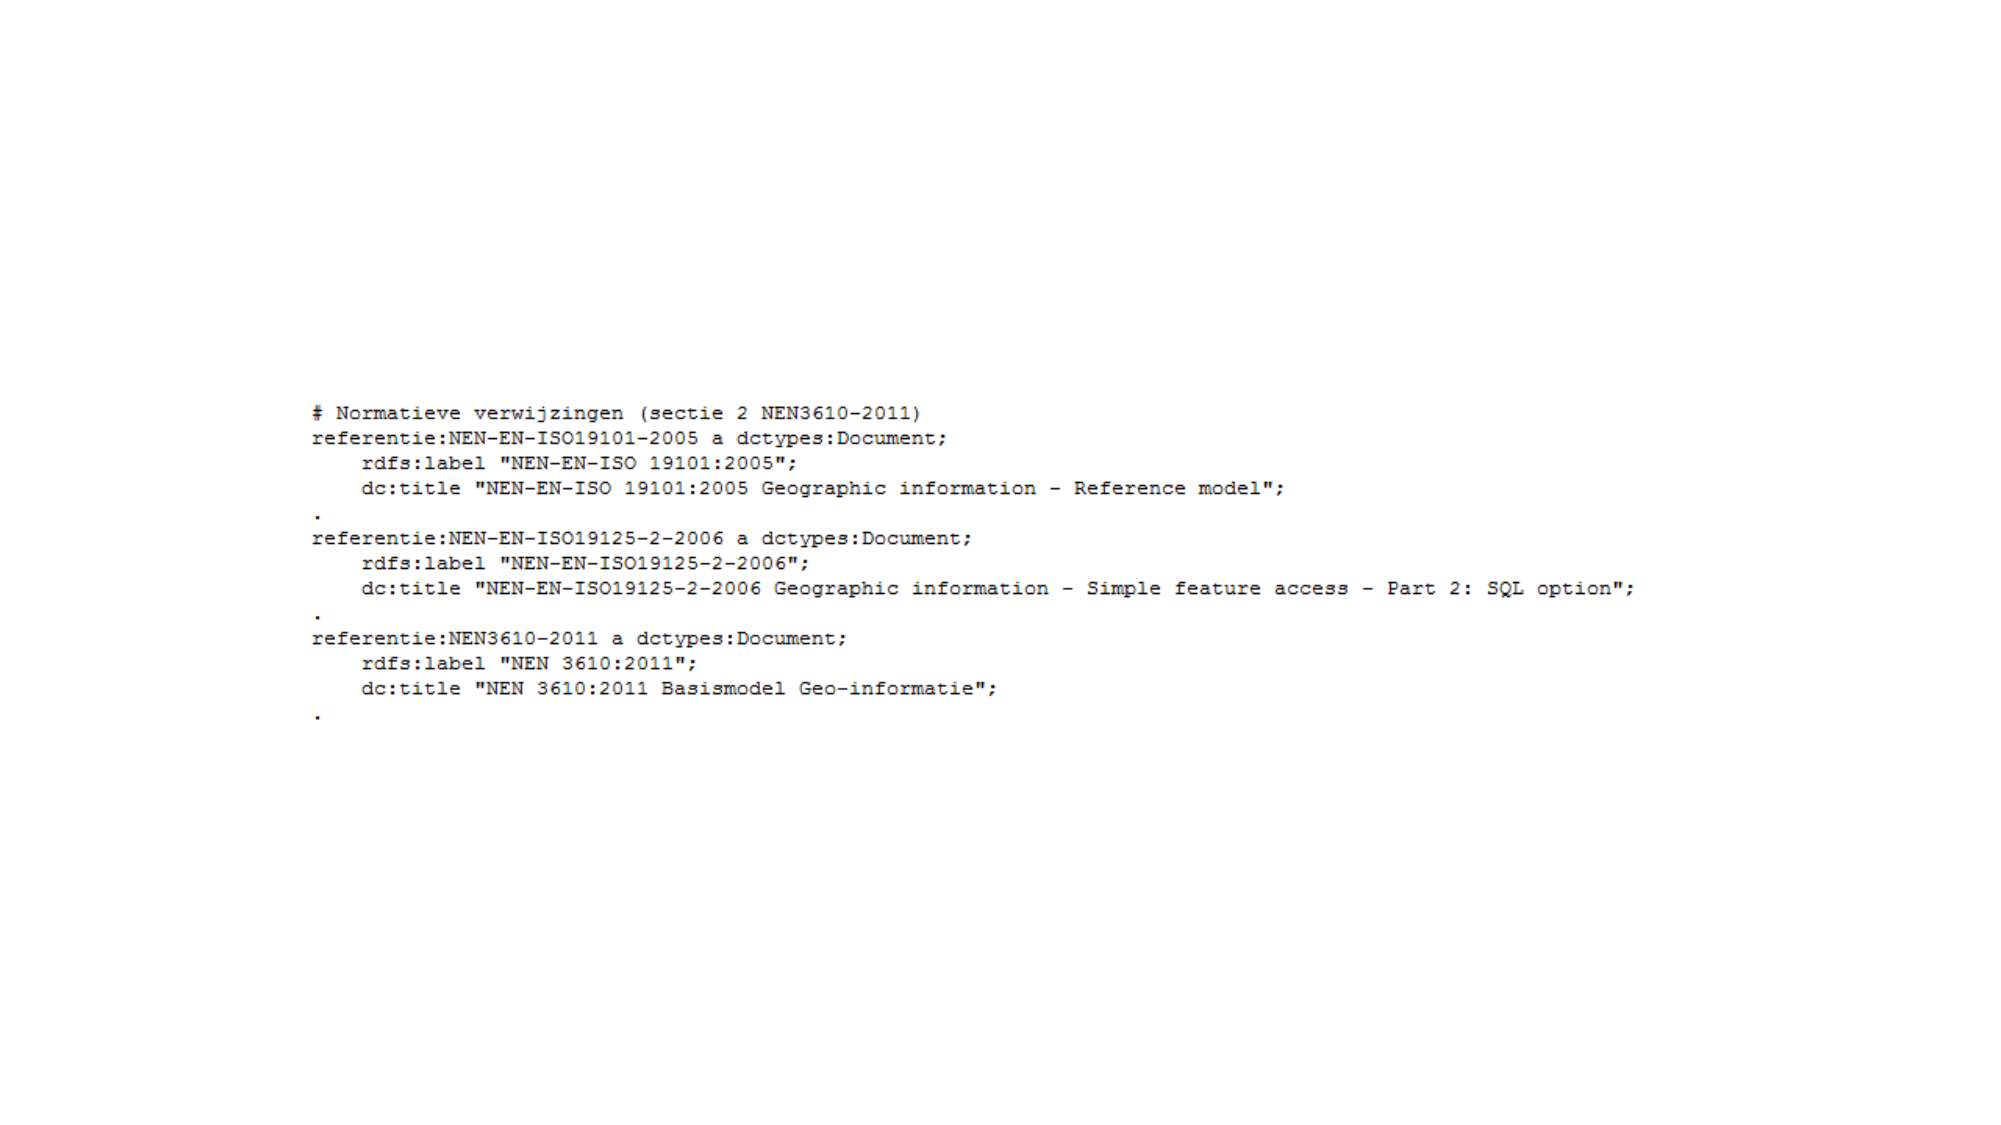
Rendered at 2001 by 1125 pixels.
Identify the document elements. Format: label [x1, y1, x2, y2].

picture [309, 399, 1690, 726]
